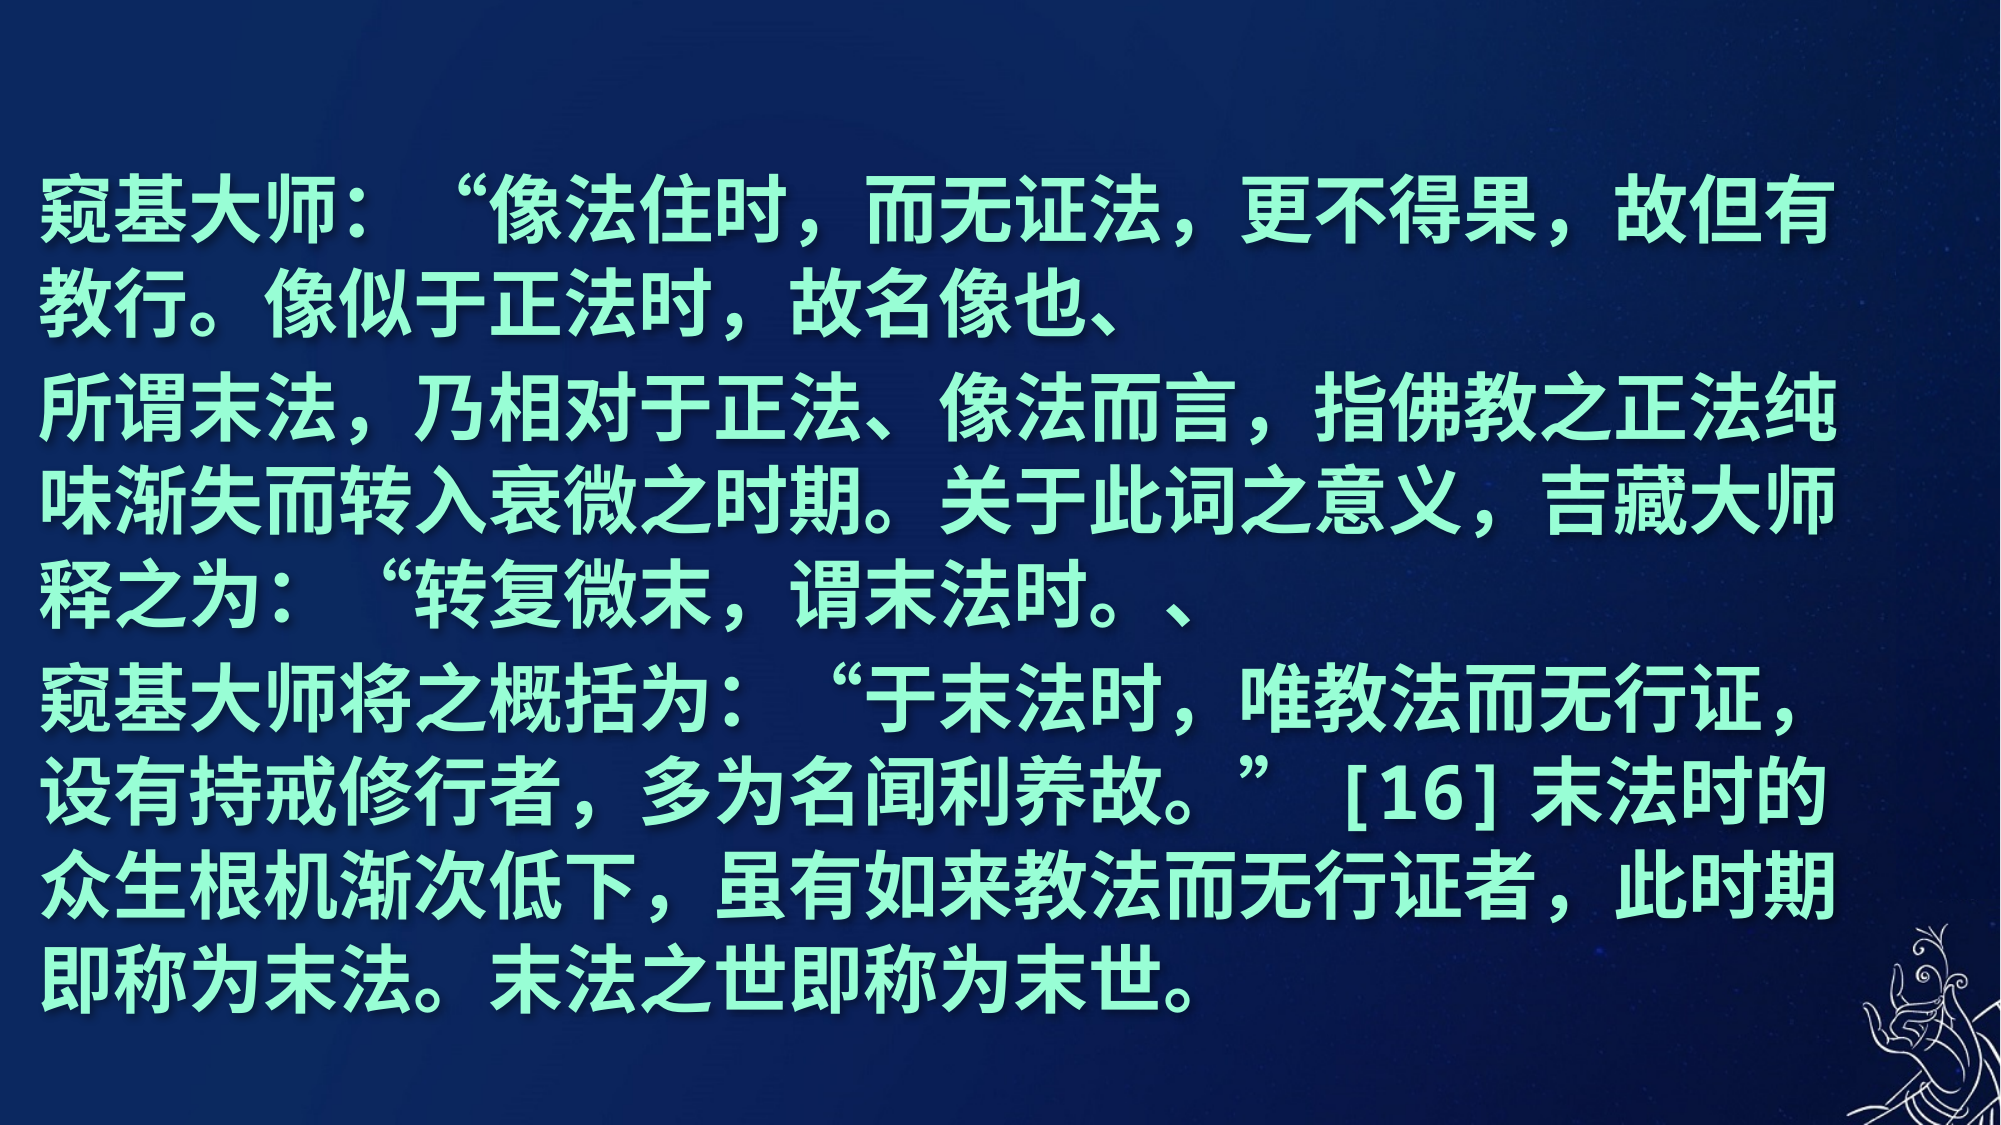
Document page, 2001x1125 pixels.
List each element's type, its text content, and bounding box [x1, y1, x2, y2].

list 窥基大师：“像法住时，而无证法，更不得果，故但有教行。像似于正法时，故名像也、 所谓末法，乃相对于正法、像法而言，指佛教之正法纯味渐失而转入衰微之时期。关于此词之意义，吉藏大师释之为：“转复微末，谓末法时。、 窥基大师将之概括为：“于末法时，唯教法而无行证，设有持戒修行者，多为名闻利养故。”[16]末法时的众生根机渐次低下，虽有如来教法而无行证者，此时期即称为末法。末法之世即称为末世。 [23, 152, 1914, 1103]
picture [0, 0, 2001, 1125]
